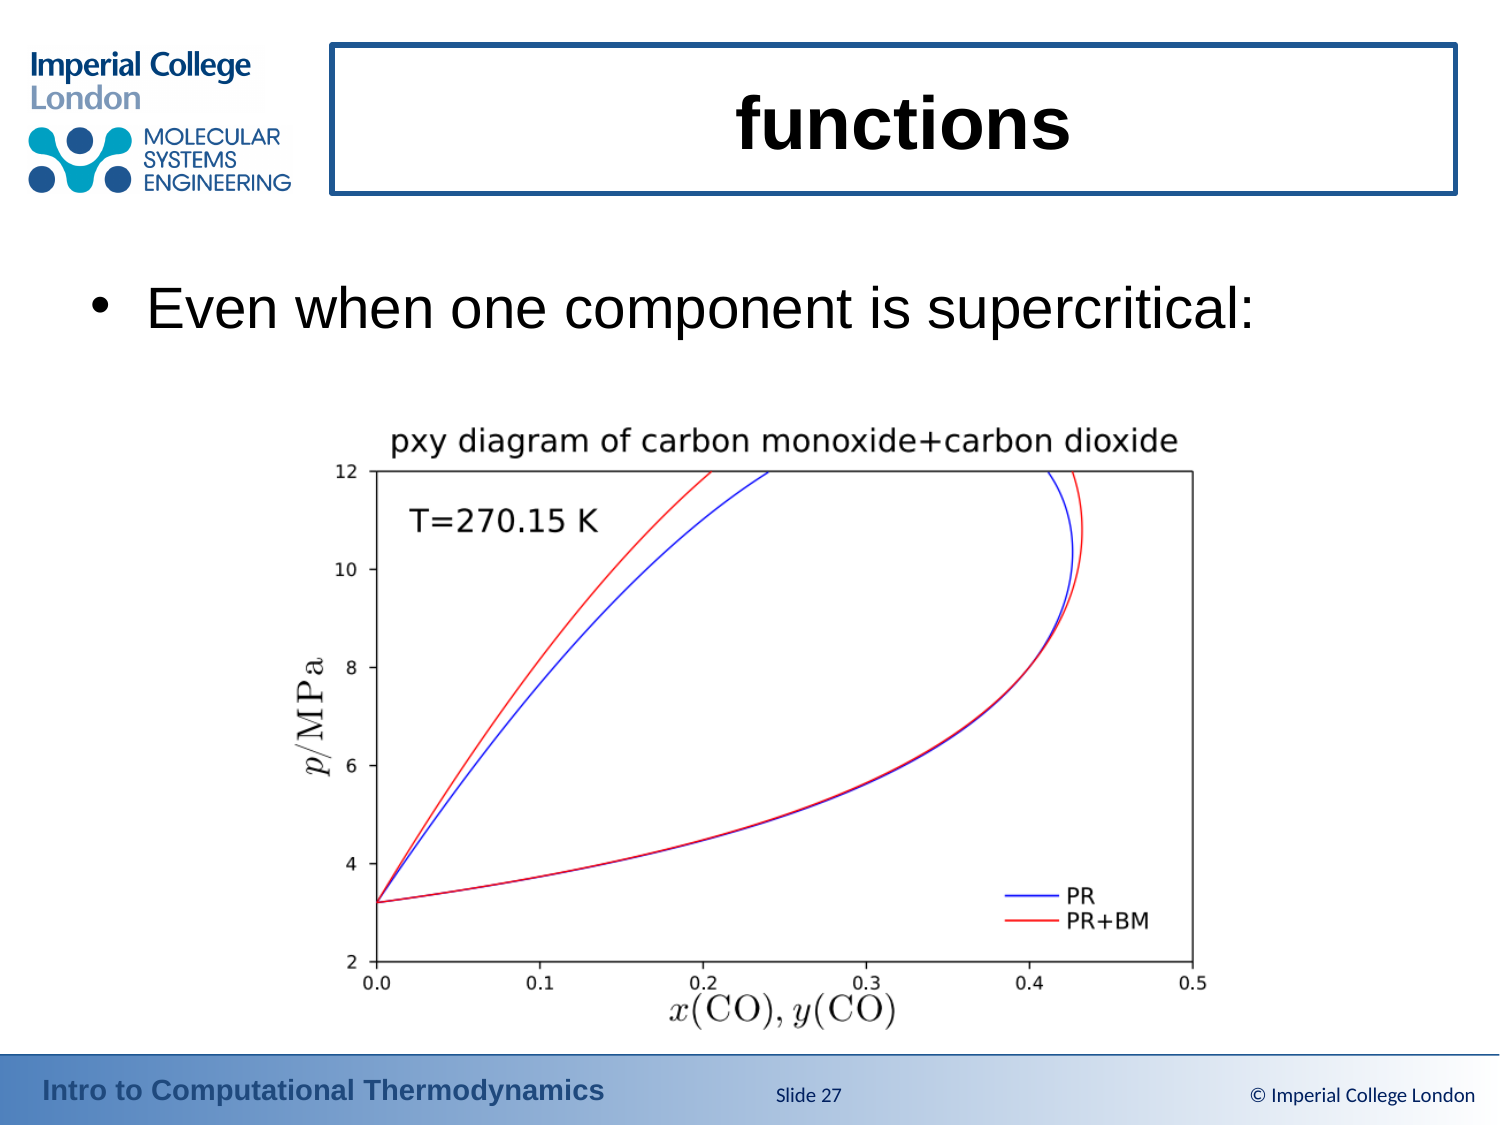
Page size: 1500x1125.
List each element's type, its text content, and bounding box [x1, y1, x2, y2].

picture [27, 125, 293, 194]
list Even when one component is supercritical: [75, 262, 1456, 1053]
picture [291, 424, 1209, 1036]
picture [27, 45, 265, 113]
footer © Imperial College London [1234, 1073, 1495, 1115]
slide_number Slide 27 [667, 1073, 952, 1115]
